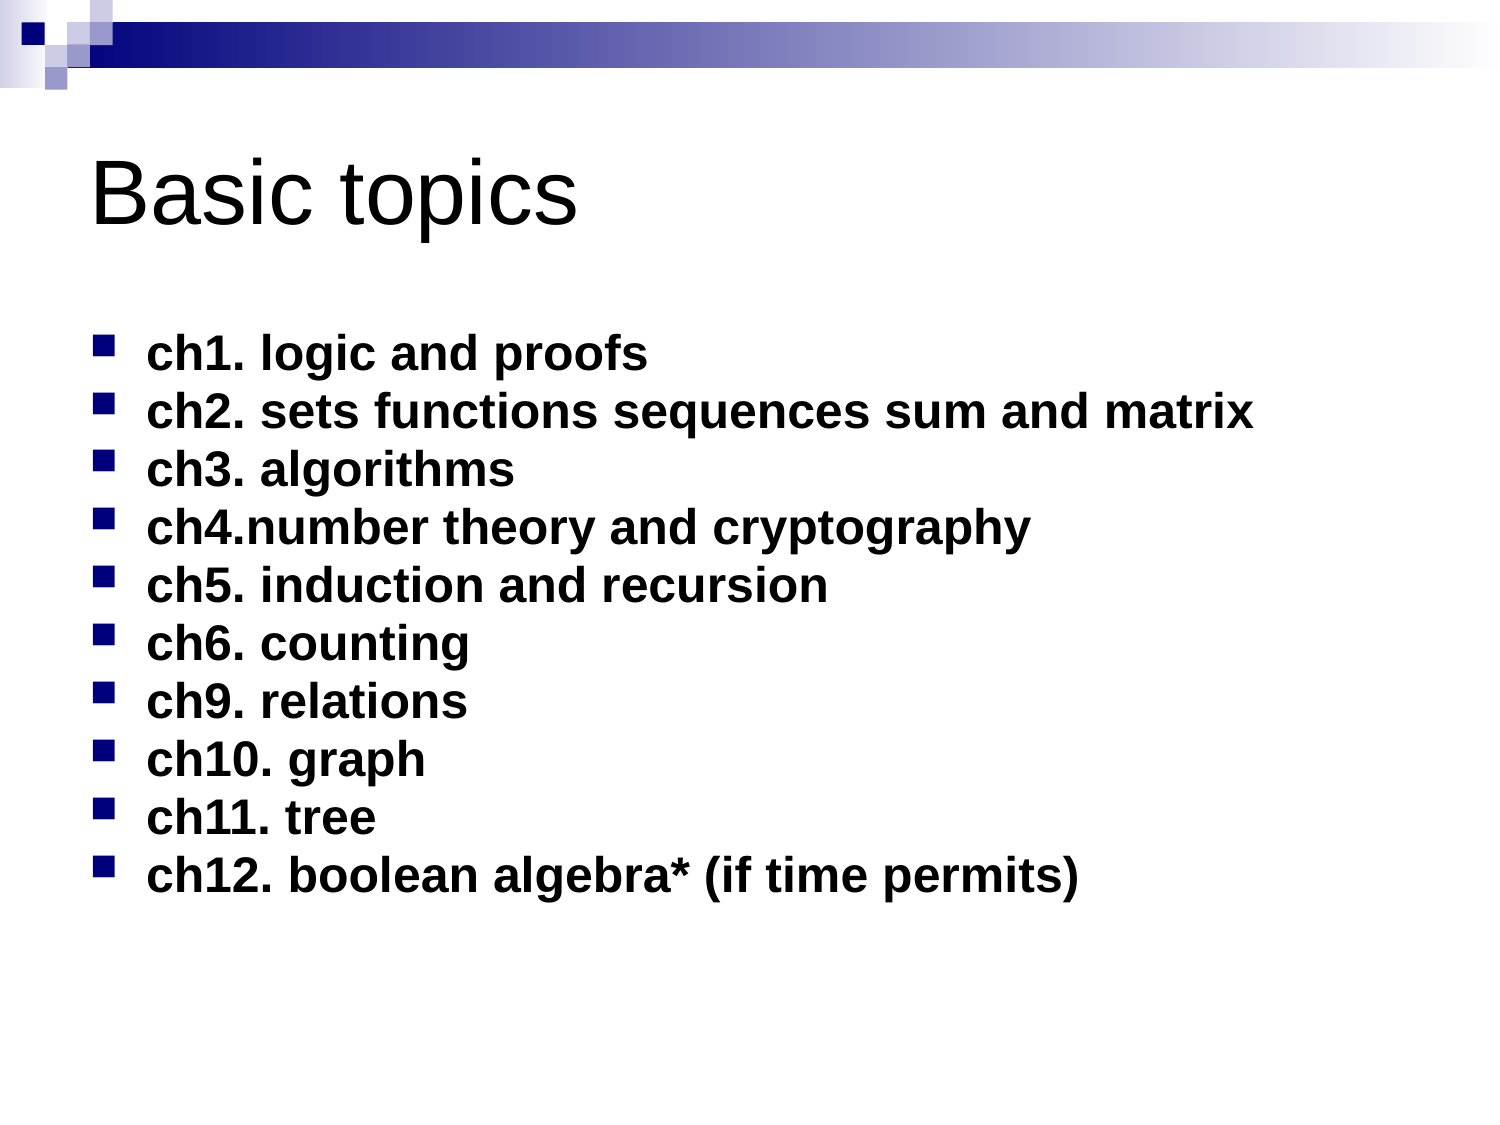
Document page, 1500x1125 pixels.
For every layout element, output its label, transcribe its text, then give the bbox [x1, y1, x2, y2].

title Basic topics [74, 74, 1426, 301]
list ch1. logic and proofs ch2. sets functions sequences sum and matrix ch3. algorithms ch4.number theory and cryptography ch5. induction and recursion ch6. counting ch9. relations ch10. graph ch11. tree ch12. boolean algebra* (if time permits) [74, 324, 1426, 963]
